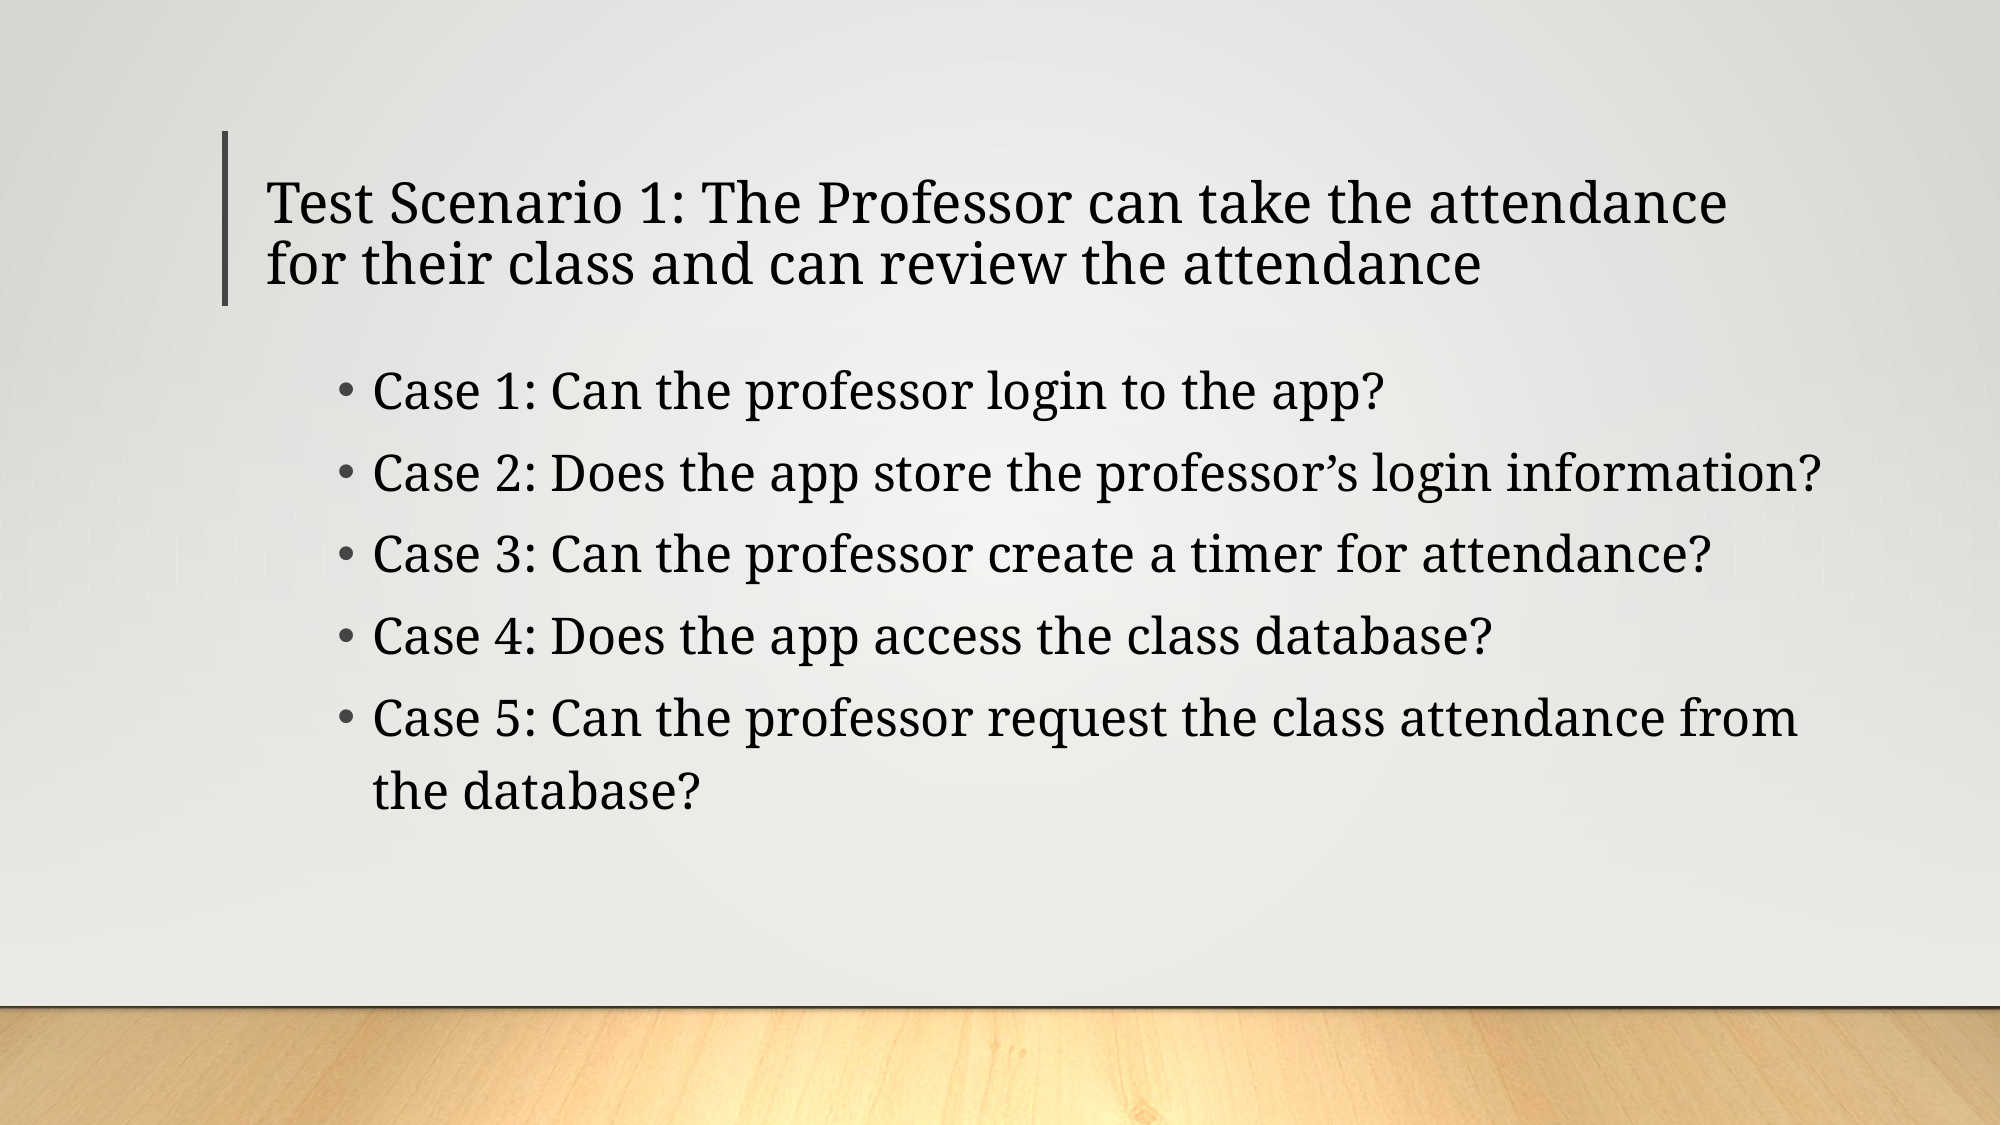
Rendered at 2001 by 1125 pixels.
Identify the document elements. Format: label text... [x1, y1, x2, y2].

list Case 1: Can the professor login to the app? Case 2: Does the app store the professor’s login information? Case 3: Can the professor create a timer for attendance? Case 4: Does the app access the class database? Case 5: Can the professor request the class attendance from the database? [251, 338, 1848, 905]
picture [0, 1006, 2000, 1125]
title Test Scenario 1: The Professor can take the attendance for their class and can review the attendance [251, 131, 1814, 305]
